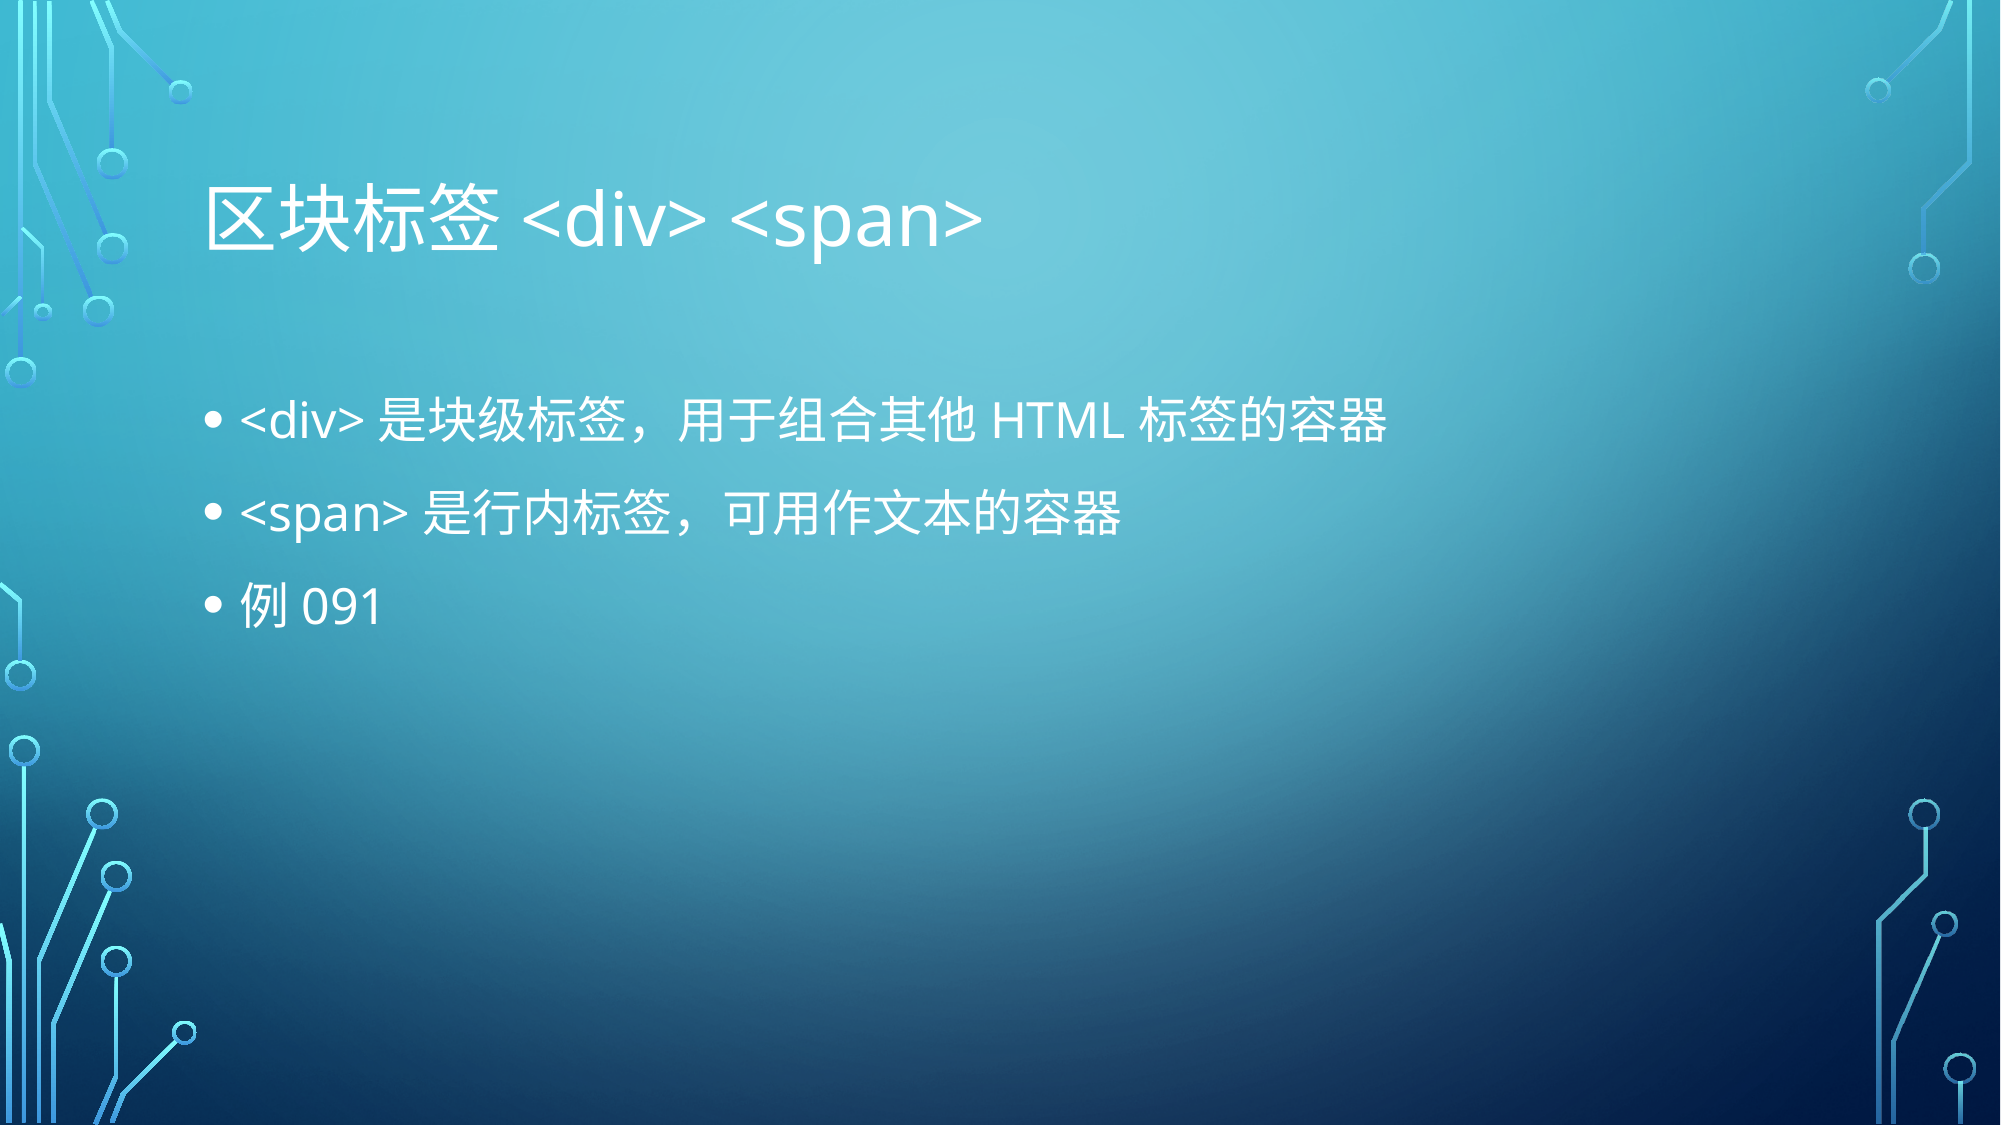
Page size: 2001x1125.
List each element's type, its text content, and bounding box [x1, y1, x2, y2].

title 区块标签<div> <span> [187, 101, 1813, 344]
list <div>是块级标签，用于组合其他HTML标签的容器 <span>是行内标签，可用作文本的容器 例091 [187, 369, 1813, 950]
